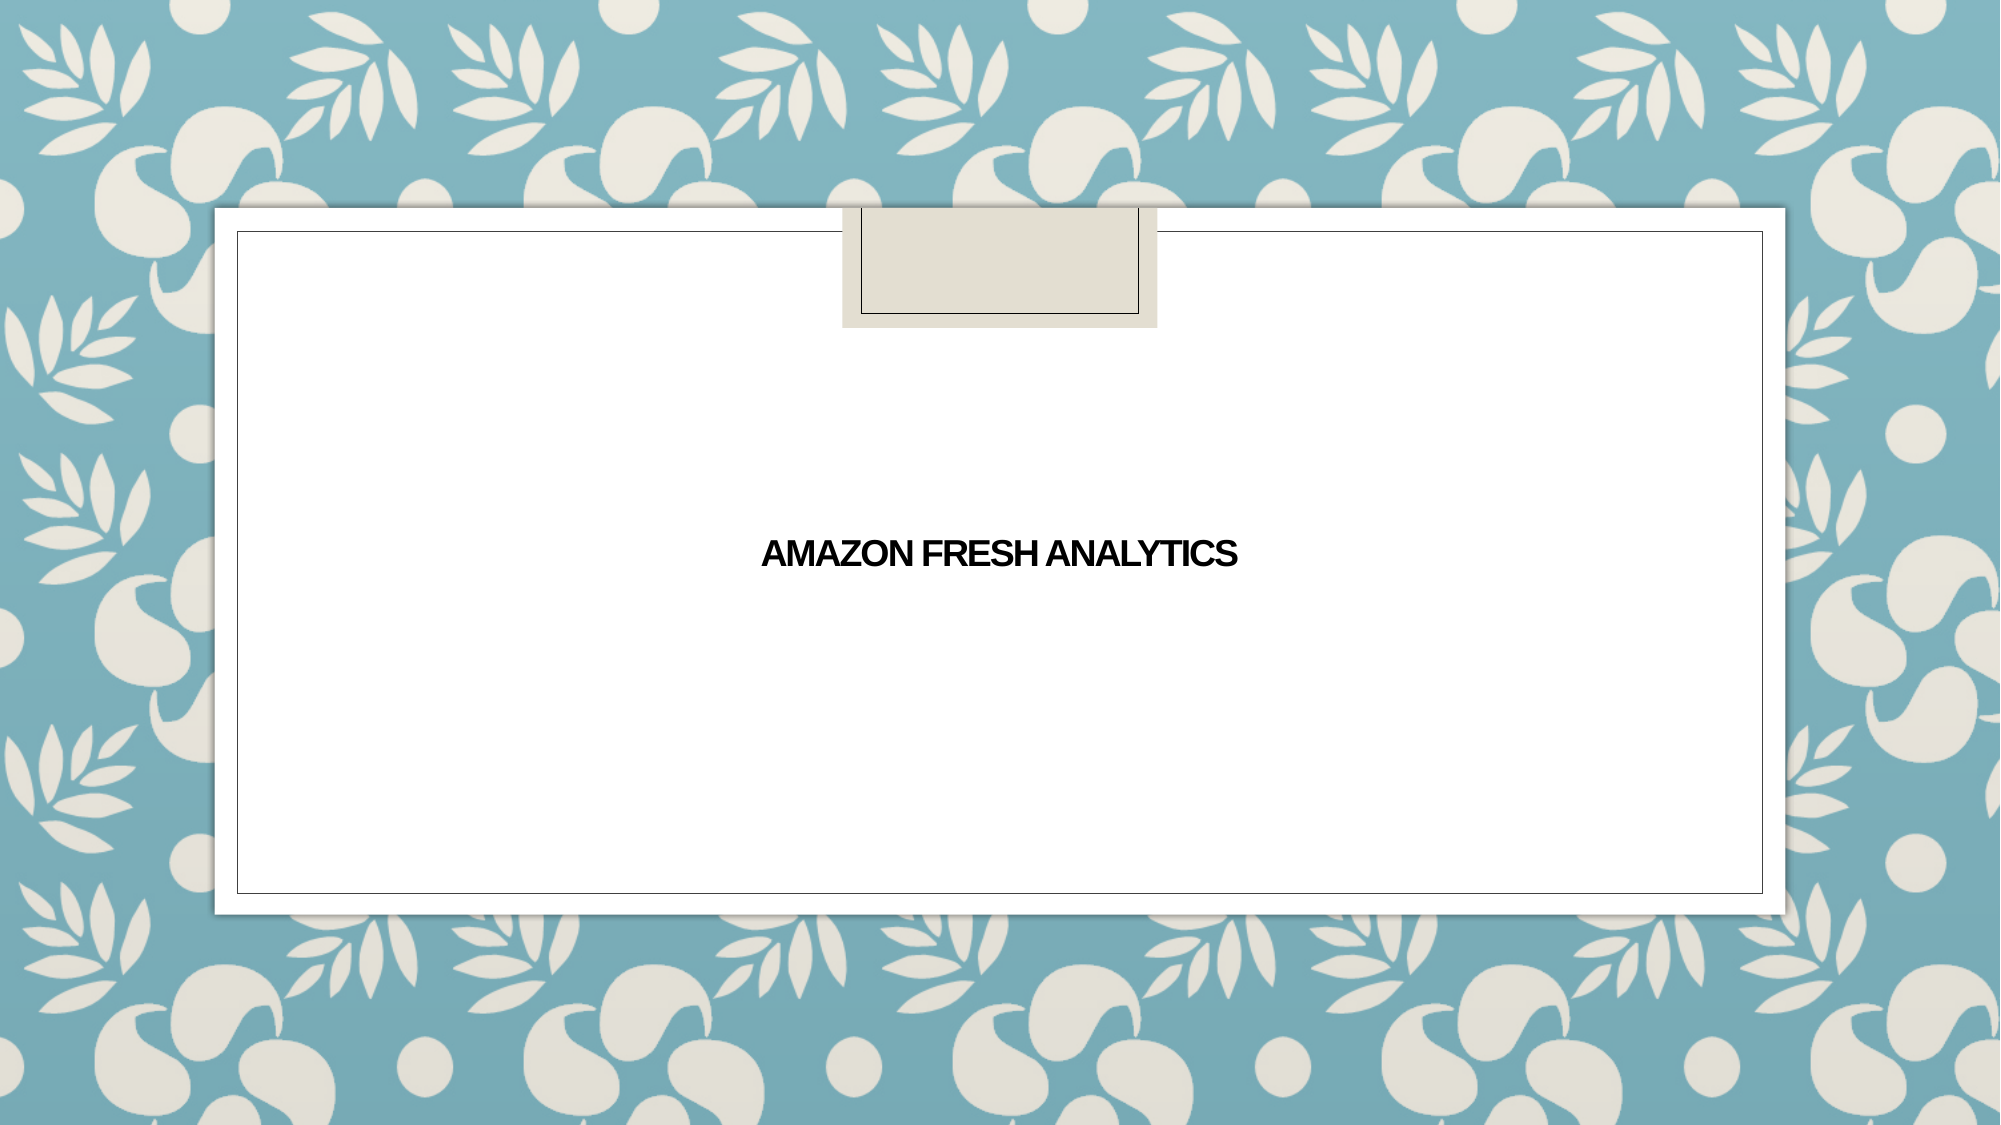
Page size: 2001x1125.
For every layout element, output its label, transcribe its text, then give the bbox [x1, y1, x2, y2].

title Amazon Fresh Analytics [256, 343, 1744, 769]
